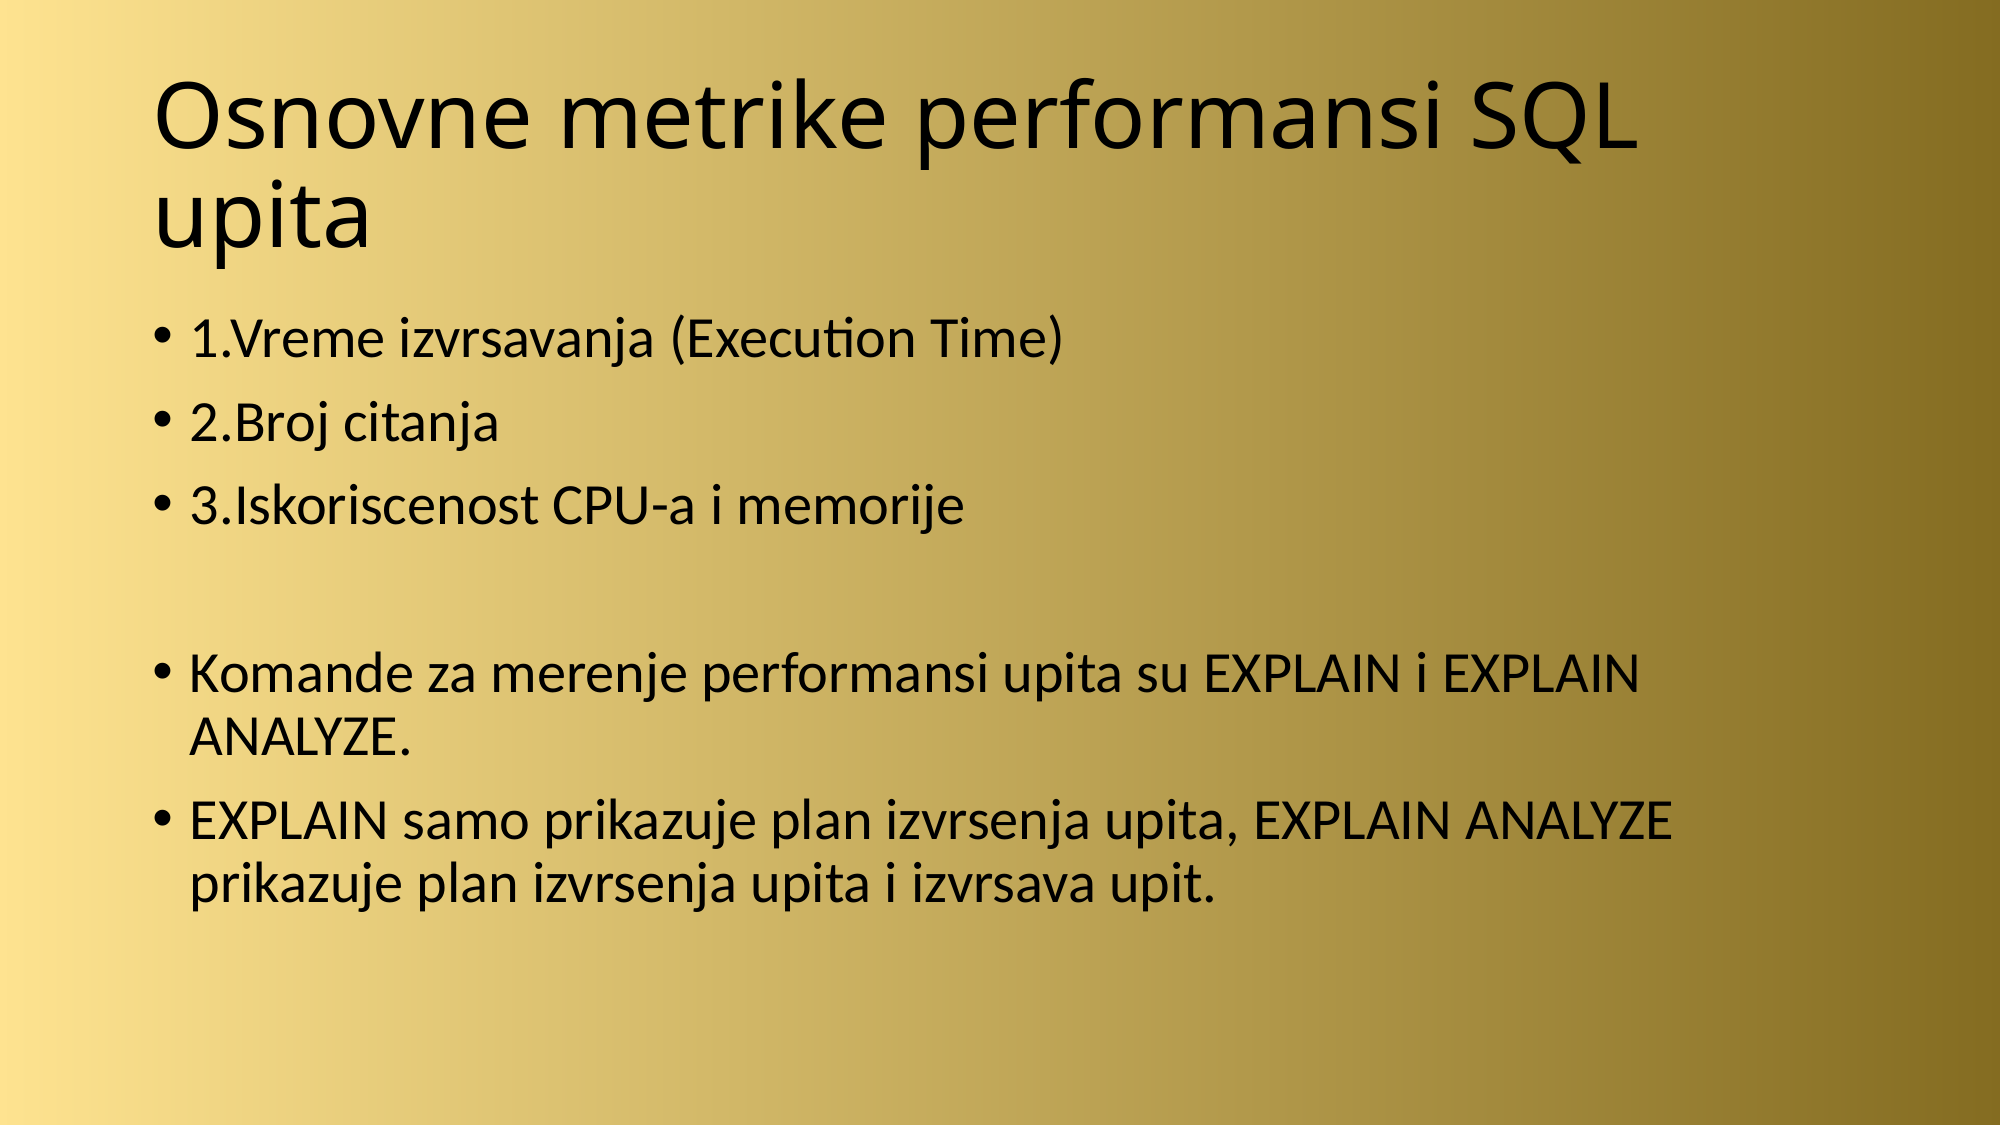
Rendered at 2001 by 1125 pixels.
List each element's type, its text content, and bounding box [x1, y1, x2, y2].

list 1.Vreme izvrsavanja (Execution Time) 2.Broj citanja 3.Iskoriscenost CPU-a i memorije Komande za merenje performansi upita su EXPLAIN i EXPLAIN ANALYZE. EXPLAIN samo prikazuje plan izvrsenja upita, EXPLAIN ANALYZE prikazuje plan izvrsenja upita i izvrsava upit. [137, 299, 1863, 1014]
title Osnovne metrike performansi SQL upita [137, 59, 1863, 278]
